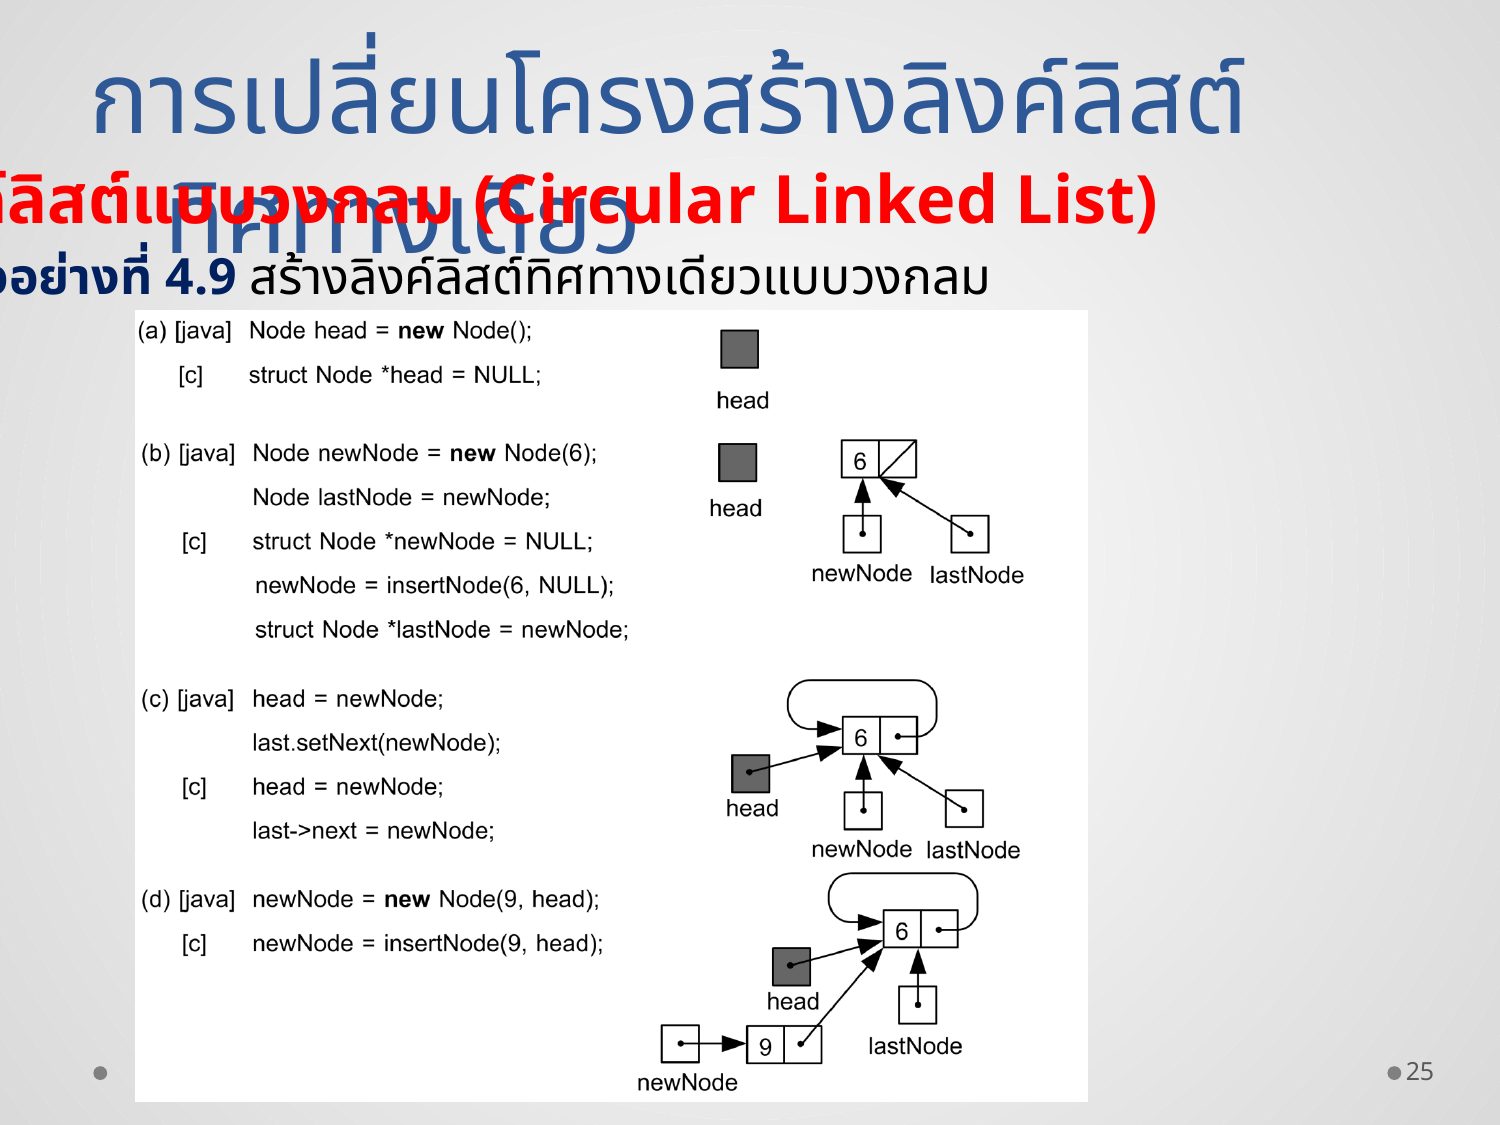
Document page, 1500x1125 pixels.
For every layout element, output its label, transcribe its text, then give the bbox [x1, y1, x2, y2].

text_box การเปลี่ยนโครงสร้างลิงค์ลิสต์ทิศทางเดียว [74, 24, 1425, 175]
picture [134, 310, 1088, 1102]
slide_number 25 [1401, 1042, 1494, 1103]
text_box ตัวอย่างที่ 4.9 สร้างลิงค์ลิสต์ทิศทางเดียวแบบวงกลม [0, 237, 1007, 313]
text_box ลิงค์ลิสต์แบบวงกลม (Circular Linked List) [0, 149, 1174, 245]
